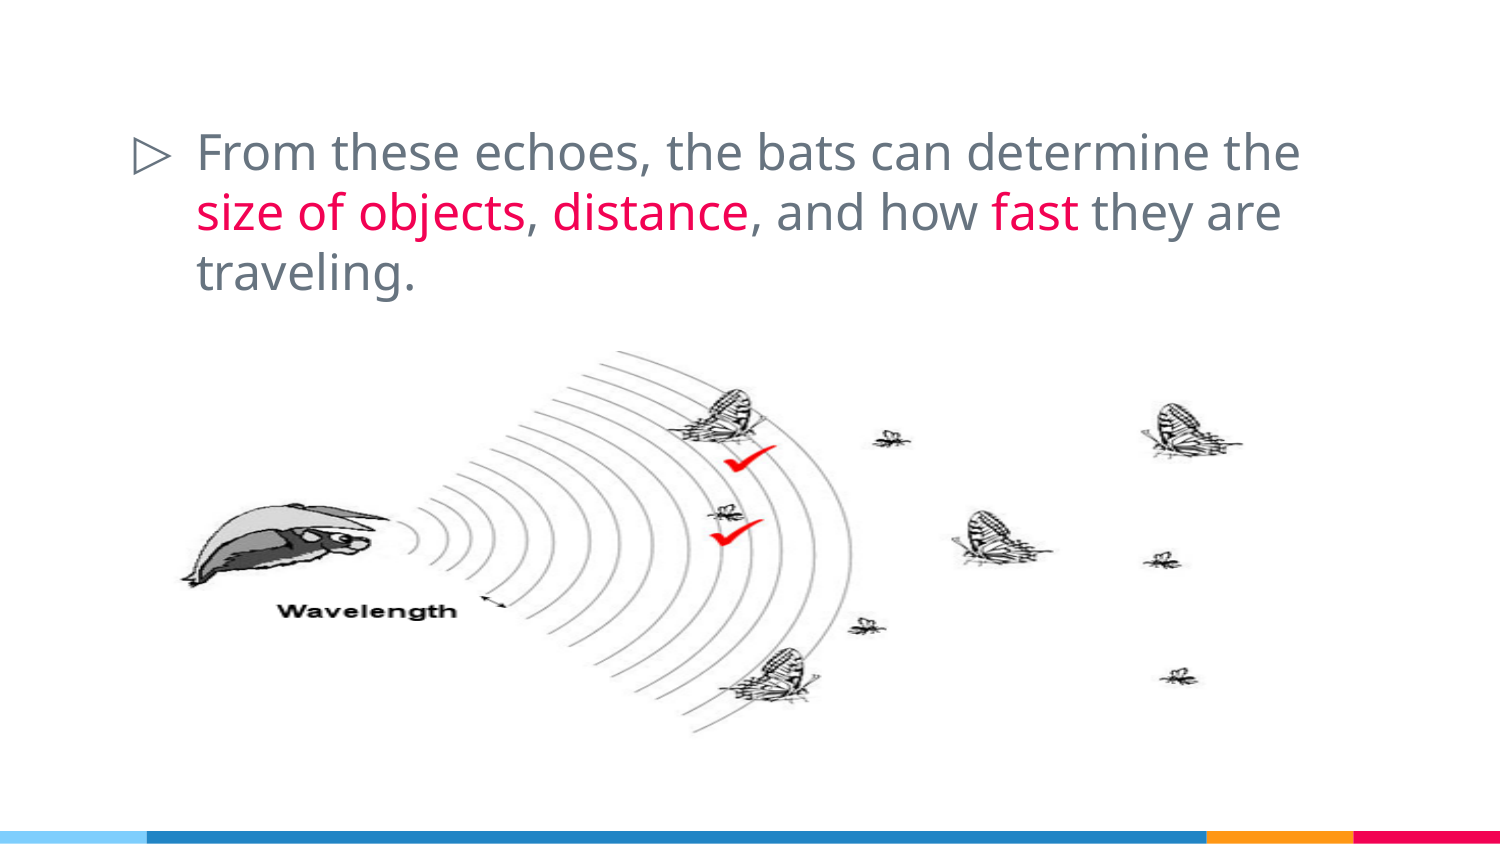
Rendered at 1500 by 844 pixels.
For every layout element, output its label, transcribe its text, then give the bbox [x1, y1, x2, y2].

list From these echoes, the bats can determine the size of objects, distance, and how fast they are traveling. [106, 105, 1381, 253]
picture [145, 350, 1341, 815]
